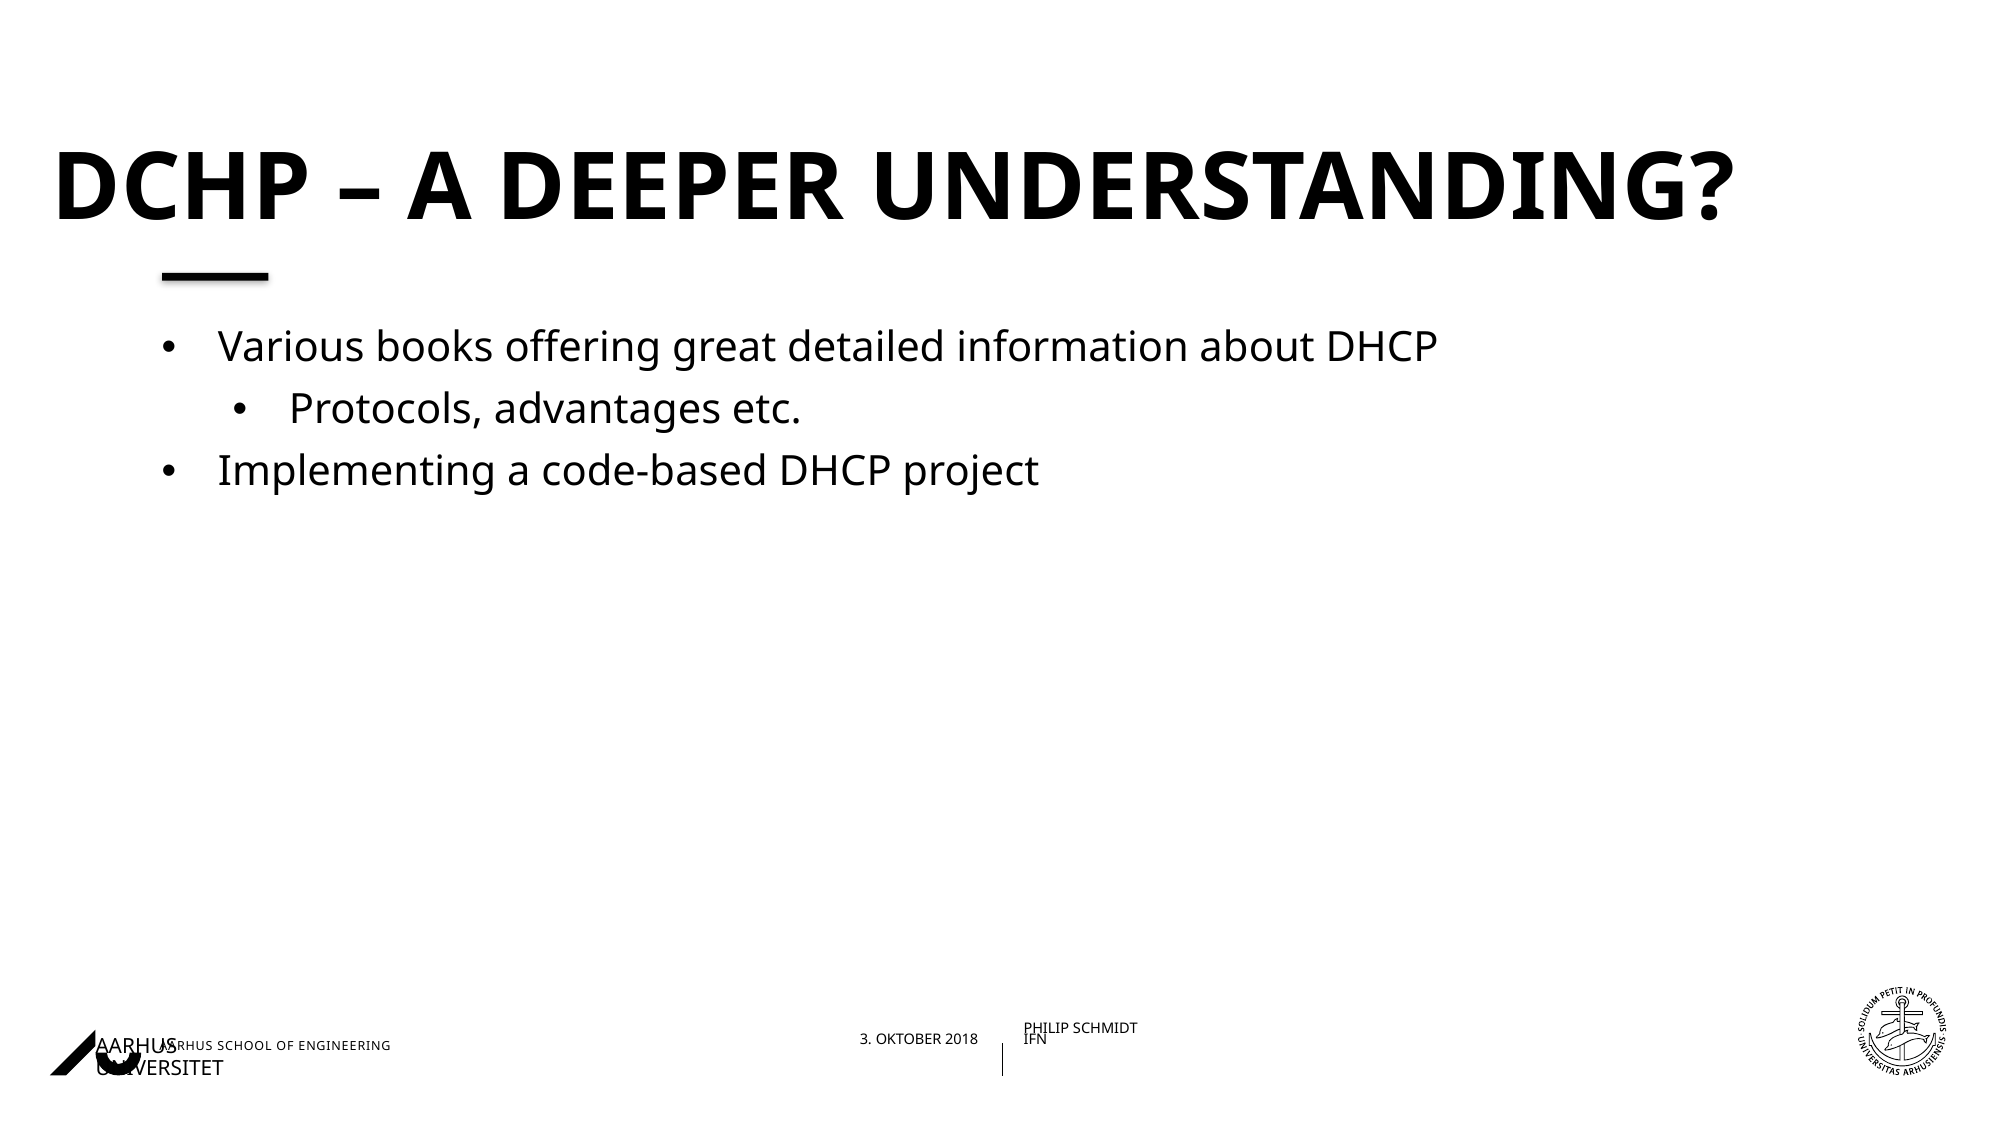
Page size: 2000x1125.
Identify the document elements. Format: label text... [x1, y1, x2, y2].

list Various books offering great detailed information about DHCP Protocols, advantages etc. Implementing a code-based DHCP project [161, 321, 1839, 968]
title DCHP – a deeper understanding? [51, 24, 1948, 240]
